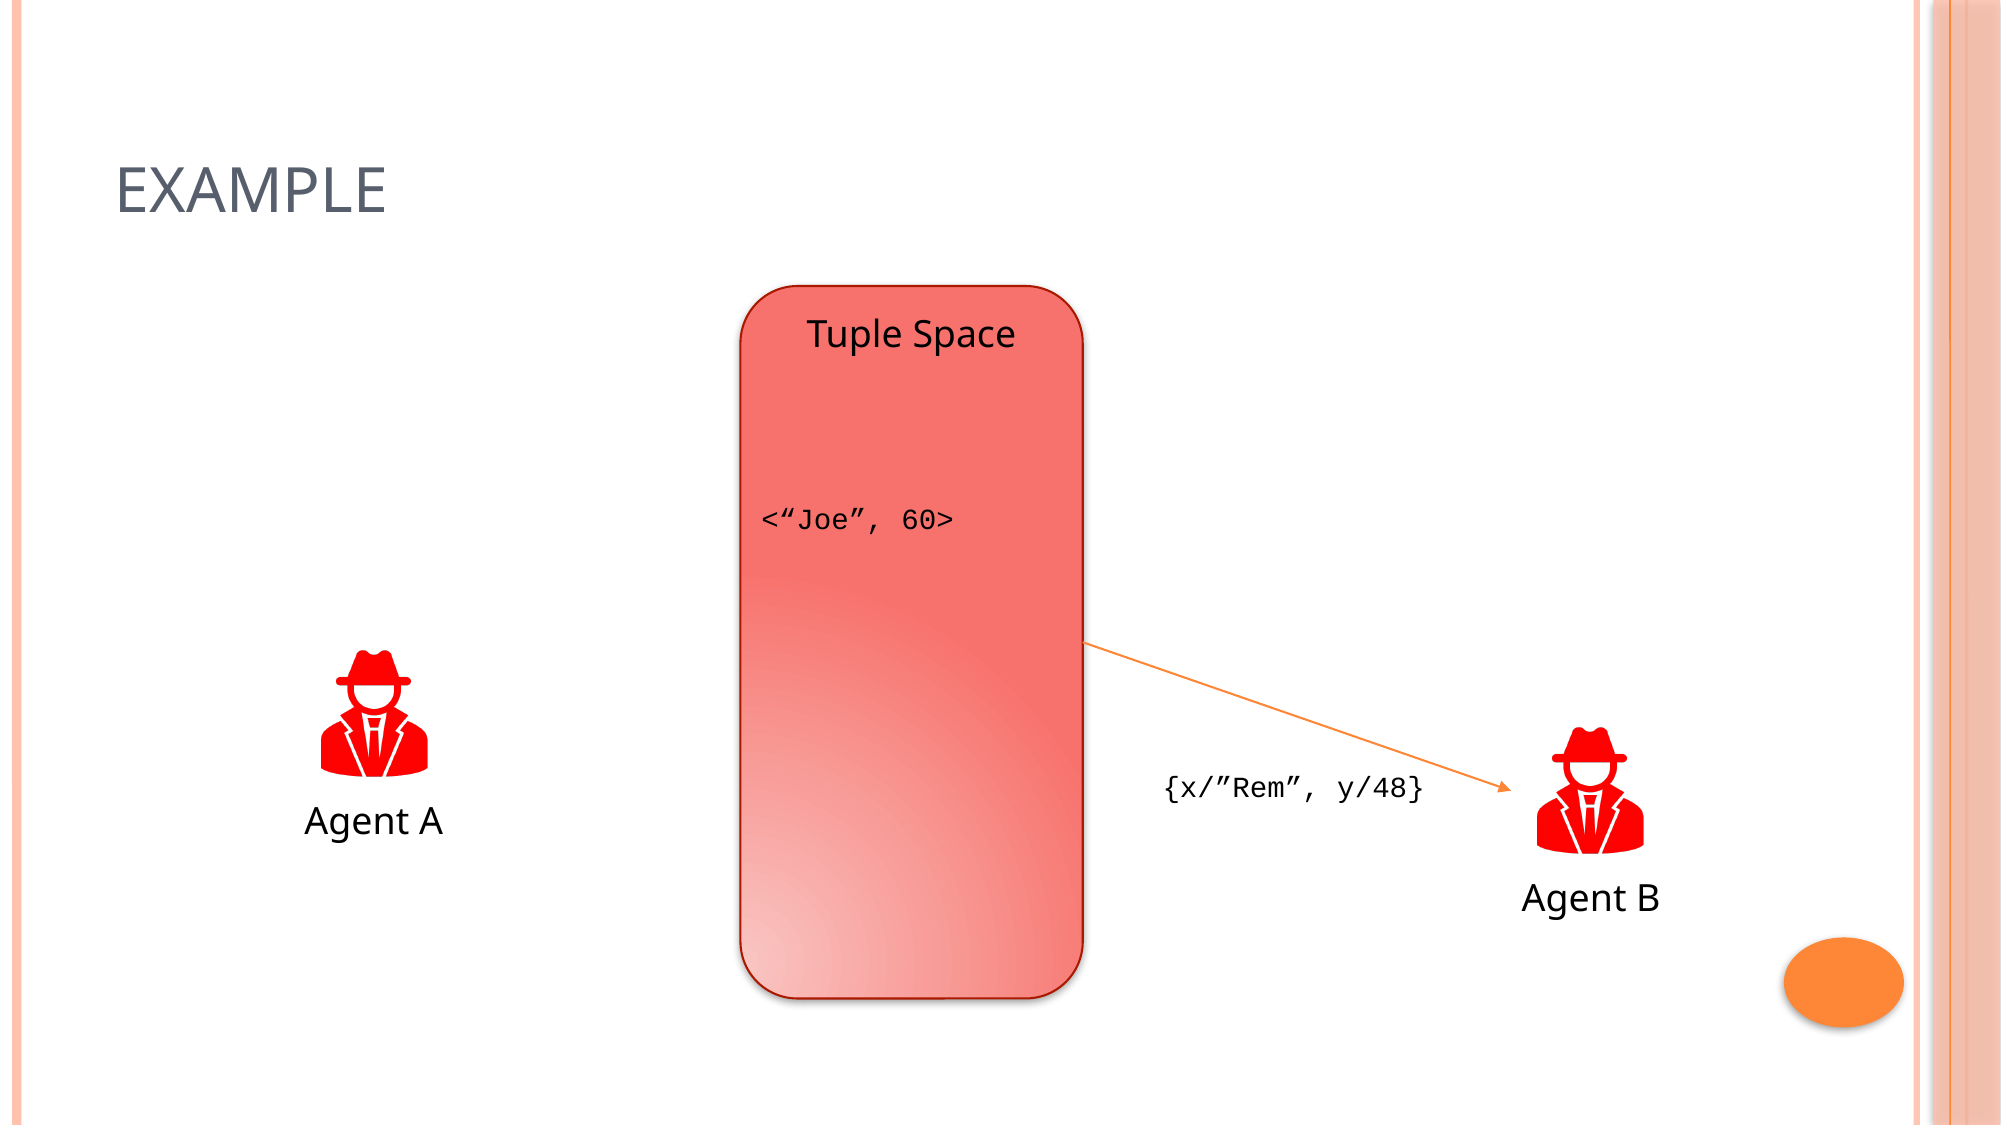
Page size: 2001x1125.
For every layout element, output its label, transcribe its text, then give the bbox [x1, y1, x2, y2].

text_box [286, 637, 461, 851]
title Example [99, 45, 1734, 233]
text_box Tuple Space [739, 284, 1084, 1000]
text_box {x/”Rem”, y/48} [1147, 801, 1441, 811]
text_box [1082, 641, 1512, 792]
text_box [1504, 715, 1679, 928]
text_box <“Joe”, 60> [746, 492, 969, 543]
